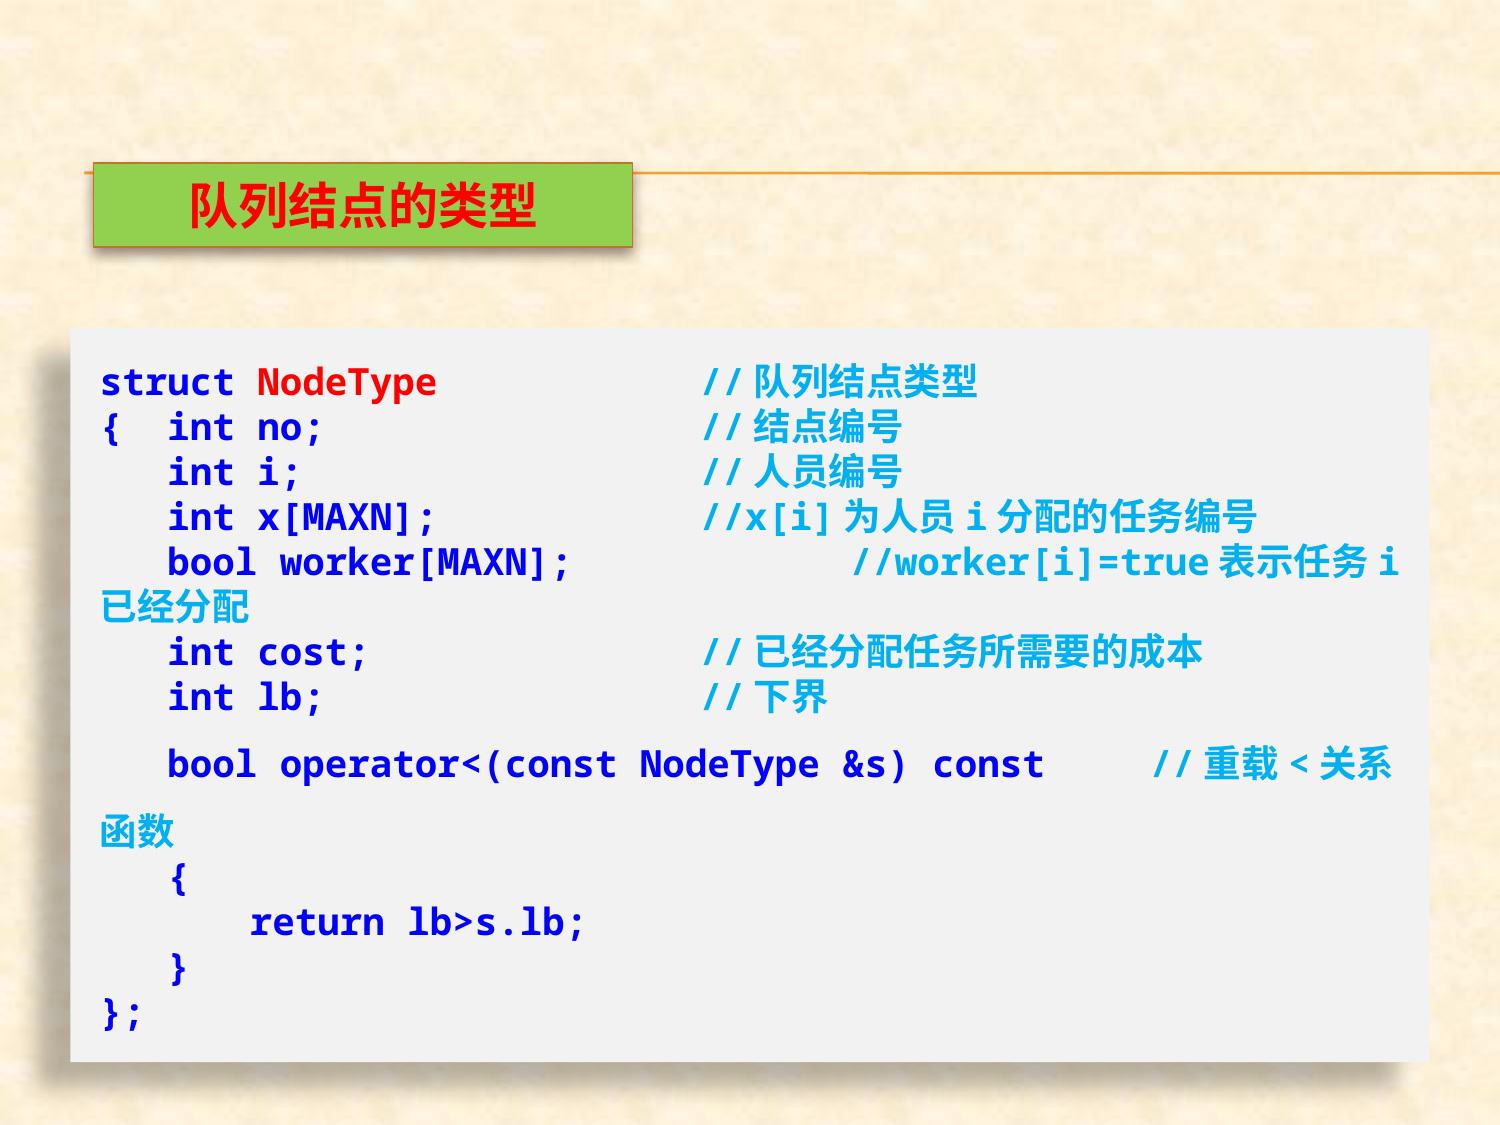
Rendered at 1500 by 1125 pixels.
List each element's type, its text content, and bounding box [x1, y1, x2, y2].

text_box struct NodeType //队列结点类型 { int no; //结点编号 int i; //人员编号 int x[MAXN]; //x[i]为人员i分配的任务编号 bool worker[MAXN]; //worker[i]=true表示任务i已经分配 int cost; //已经分配任务所需要的成本 int lb; //下界 bool operator<(const NodeType &s) const //重载<关系函数 { return lb>s.lb; } }; [70, 327, 1430, 1063]
text_box 队列结点的类型 [93, 162, 633, 248]
picture [0, 0, 1500, 1125]
